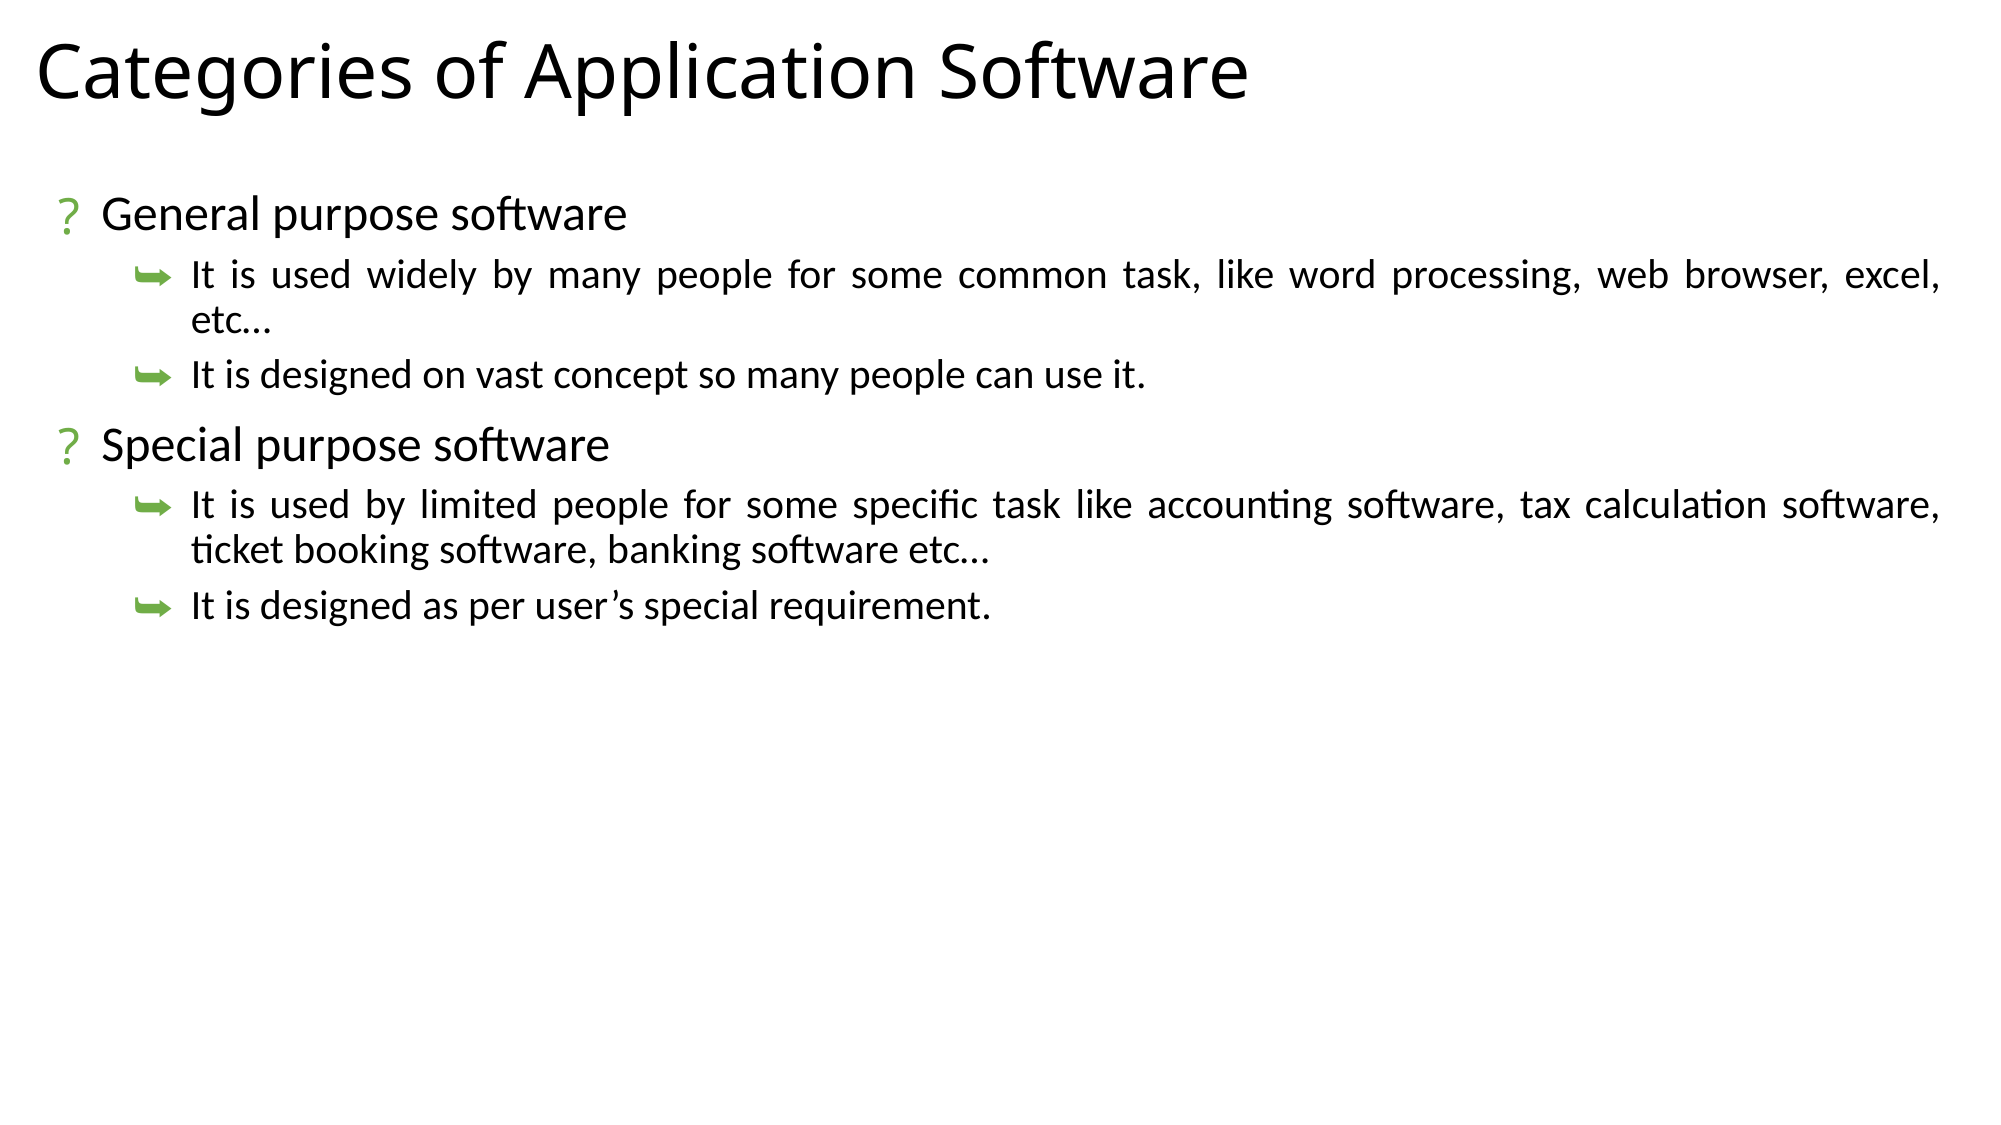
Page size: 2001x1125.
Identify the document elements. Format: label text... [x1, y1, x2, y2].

list General purpose software It is used widely by many people for some common task, like word processing, web browser, excel, etc… It is designed on vast concept so many people can use it. Special purpose software It is used by limited people for some specific task like accounting software, tax calculation software, ticket booking software, banking software etc… It is designed as per user’s special requirement. [43, 180, 1957, 1037]
title Categories of Application Software [0, 0, 2000, 148]
